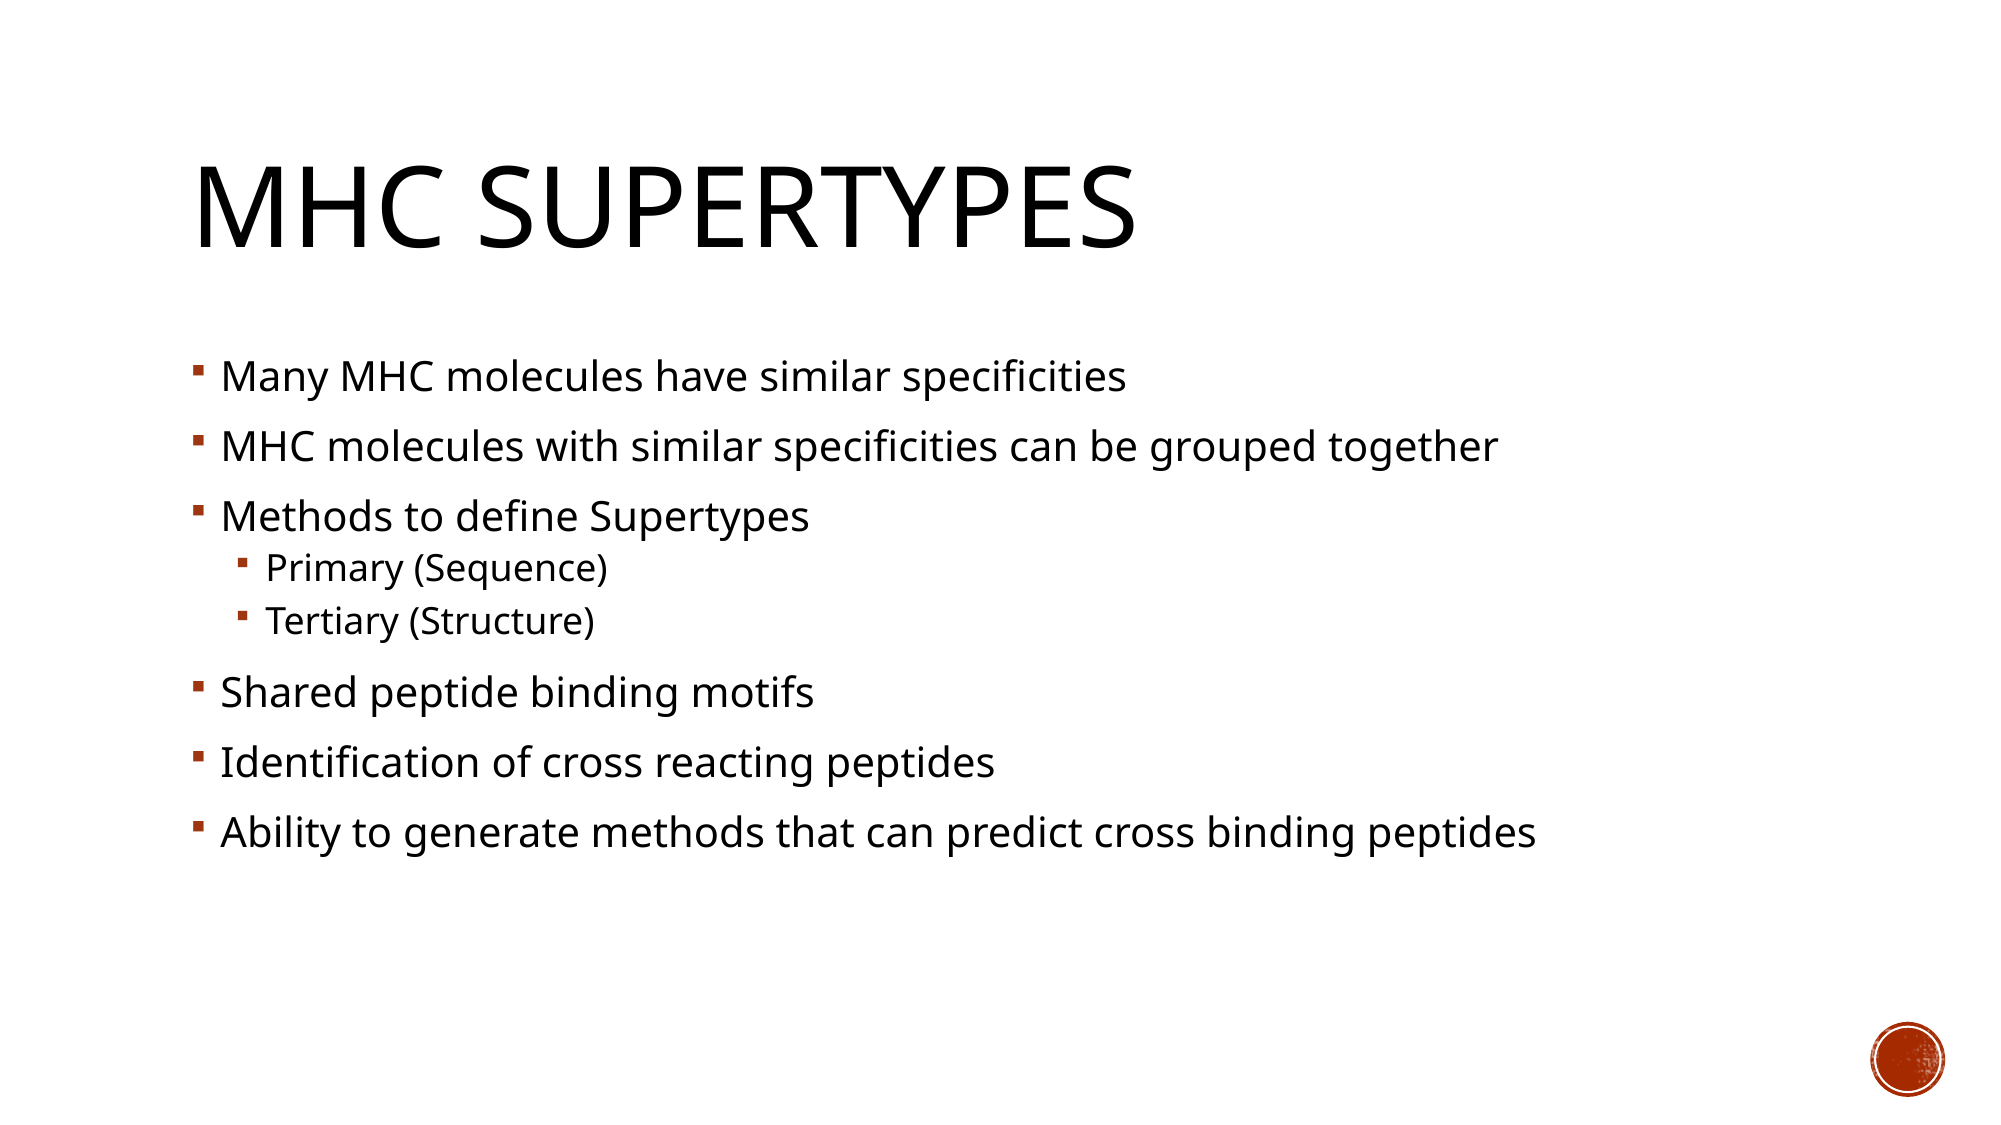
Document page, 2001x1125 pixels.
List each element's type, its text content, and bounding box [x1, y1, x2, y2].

title MHC supertypes [175, 79, 1826, 344]
list Many MHC molecules have similar specificities MHC molecules with similar specificities can be grouped together Methods to define Supertypes Primary (Sequence) Tertiary (Structure) Shared peptide binding motifs Identification of cross reacting peptides Ability to generate methods that can predict cross binding peptides [175, 348, 1826, 1013]
